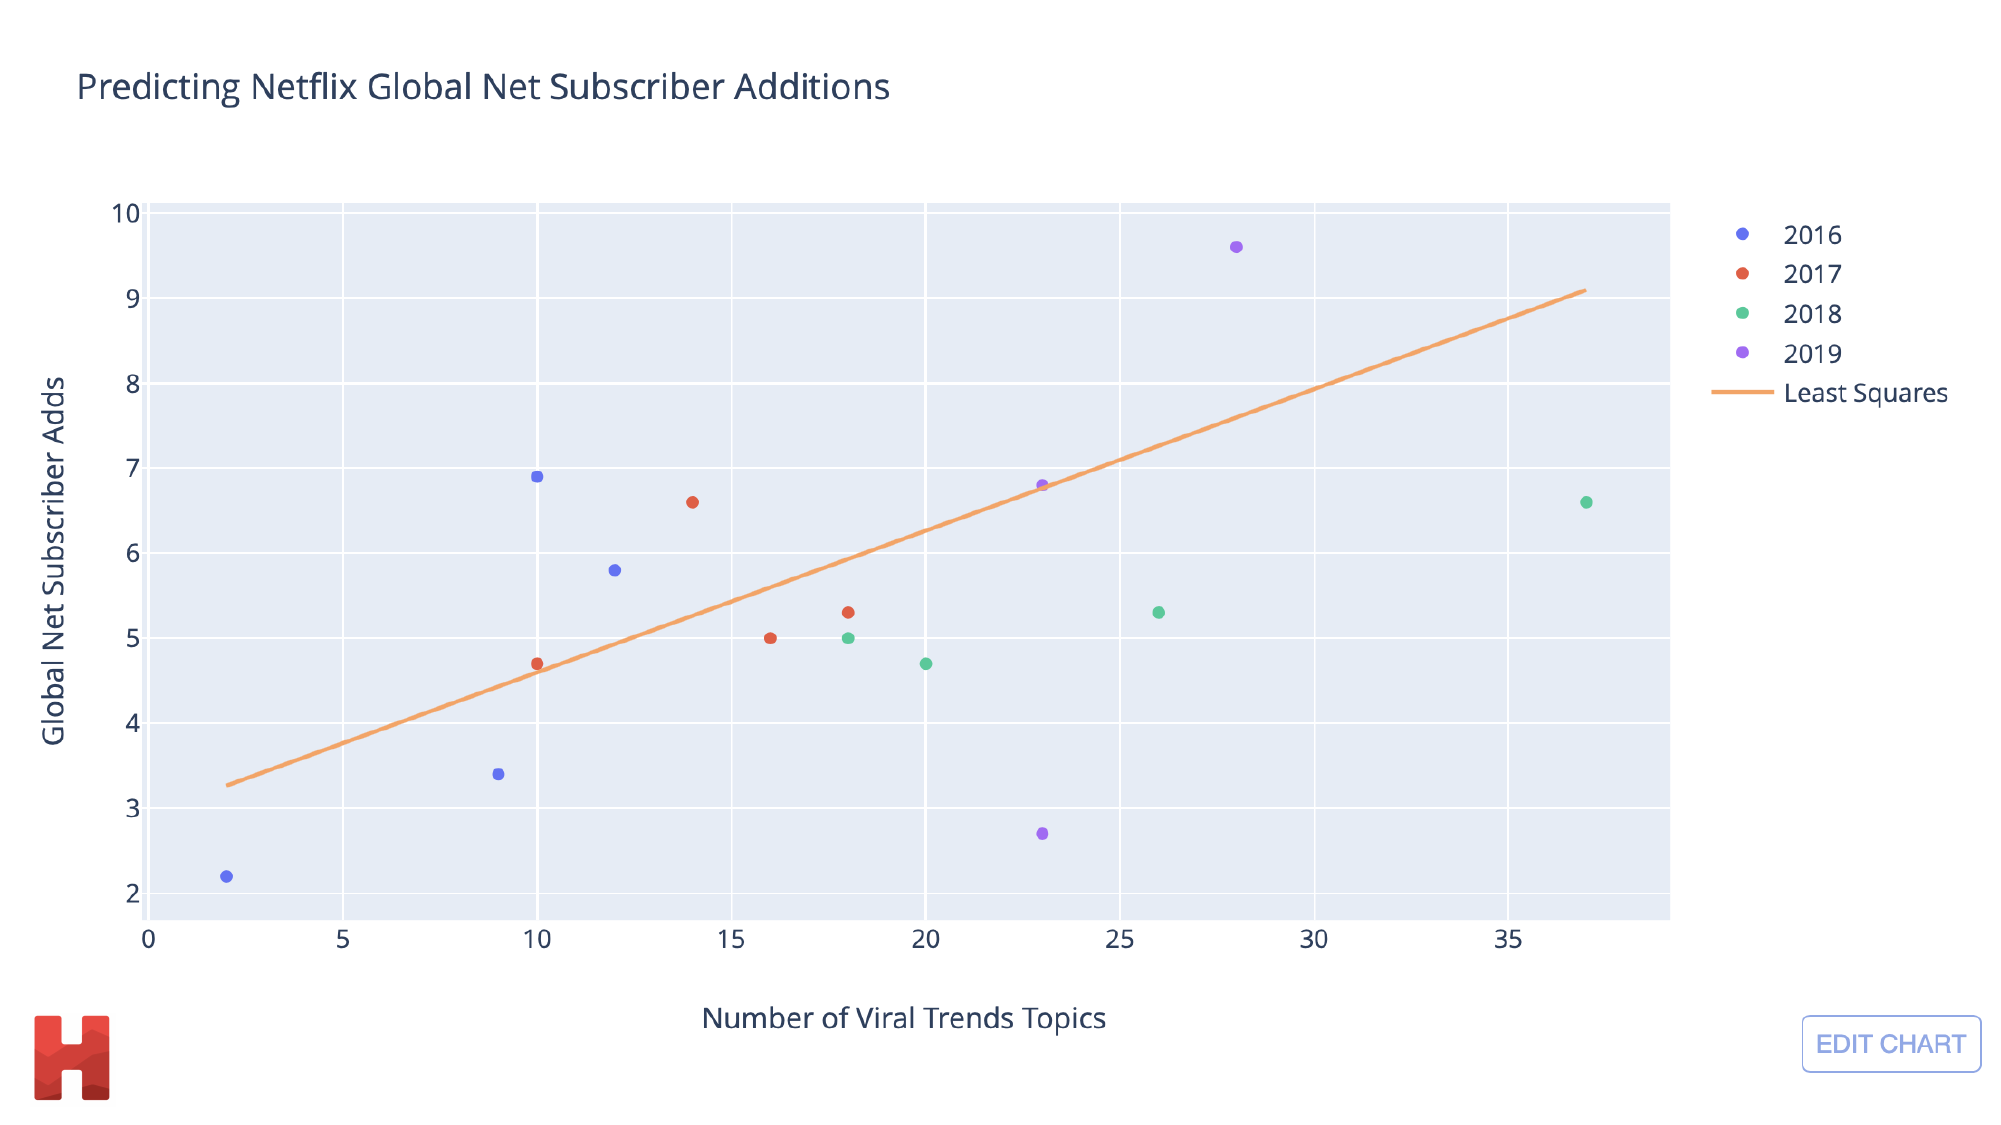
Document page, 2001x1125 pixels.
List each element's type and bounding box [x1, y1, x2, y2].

list [6, 40, 1994, 1085]
picture [30, 1013, 116, 1107]
